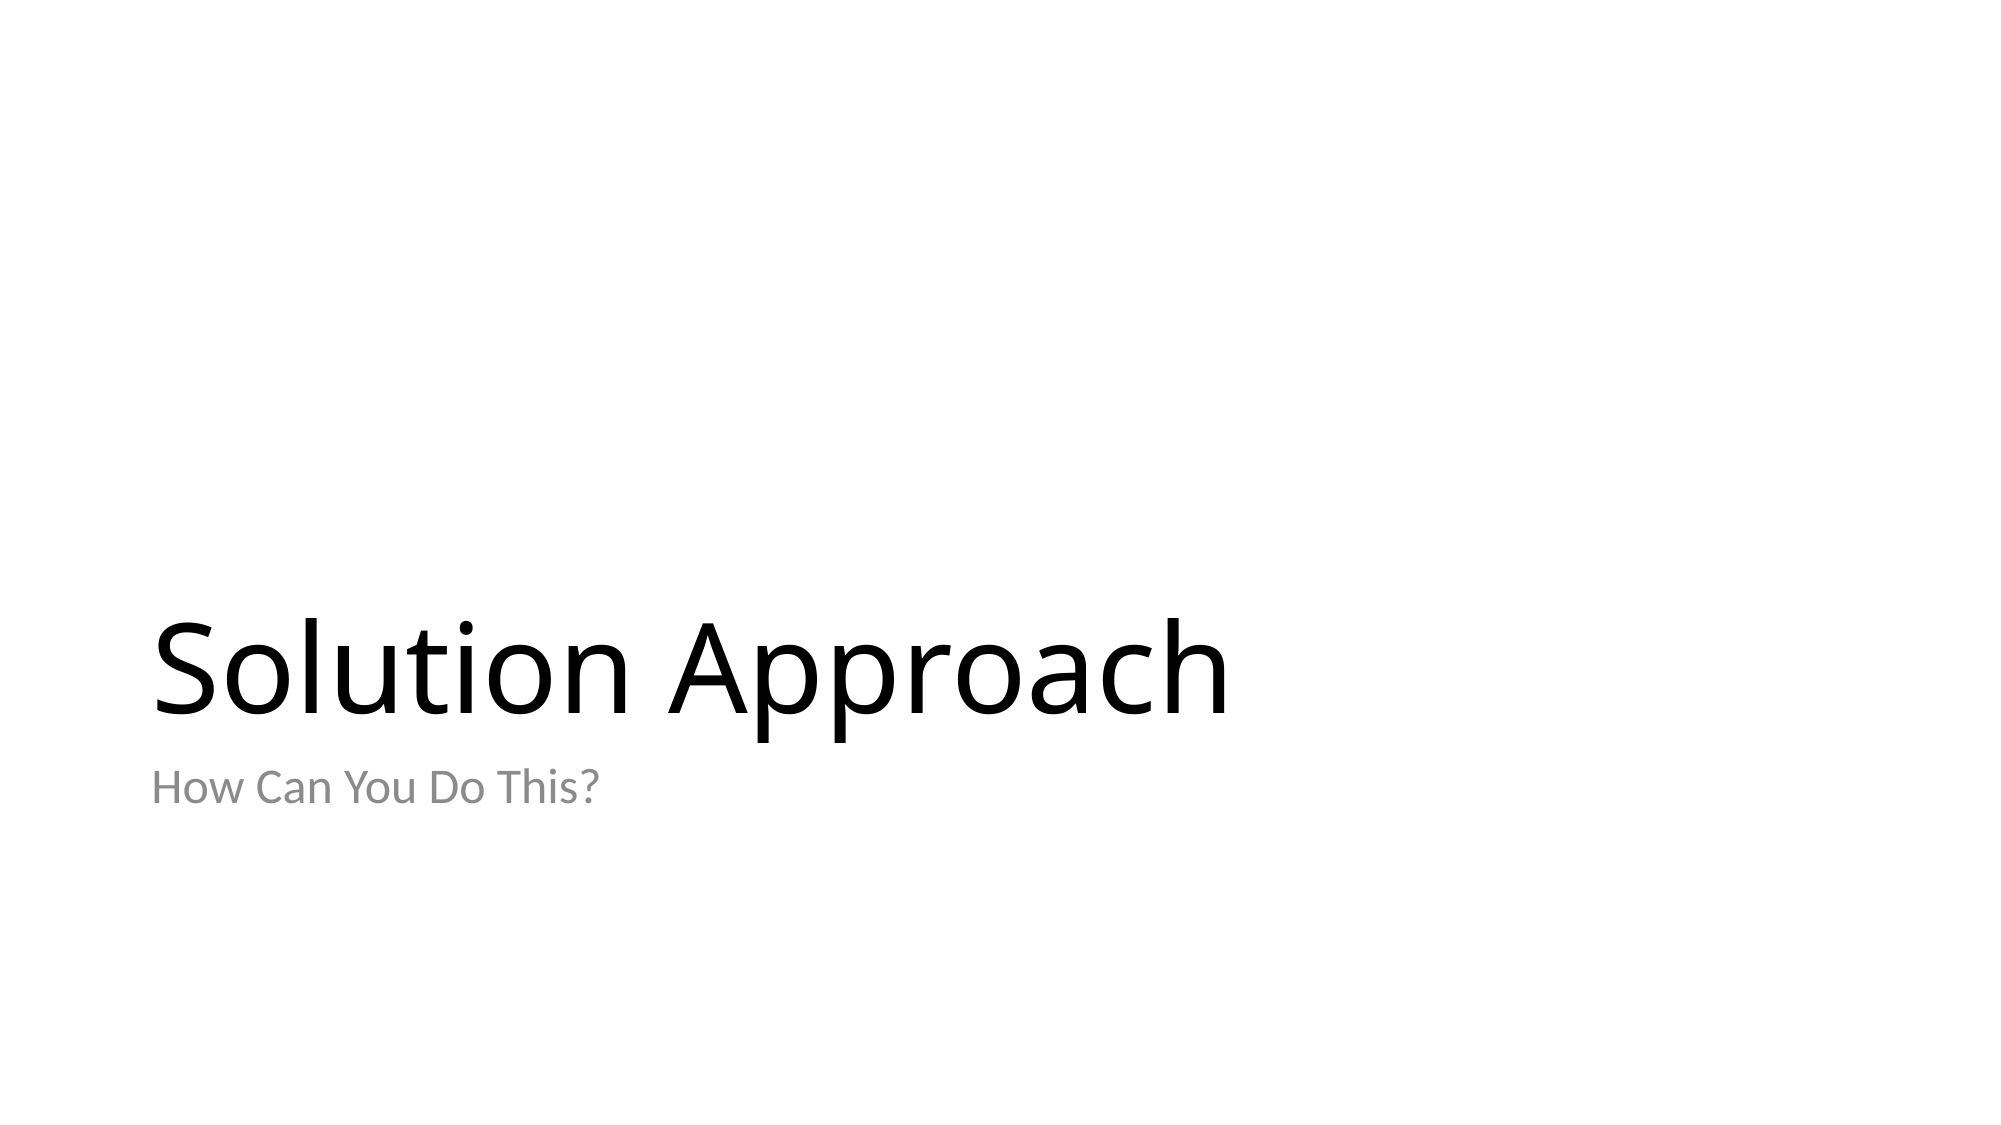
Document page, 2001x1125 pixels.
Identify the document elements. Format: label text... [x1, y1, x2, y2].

title Solution Approach [136, 280, 1862, 749]
list How Can You Do This? [136, 752, 1862, 999]
